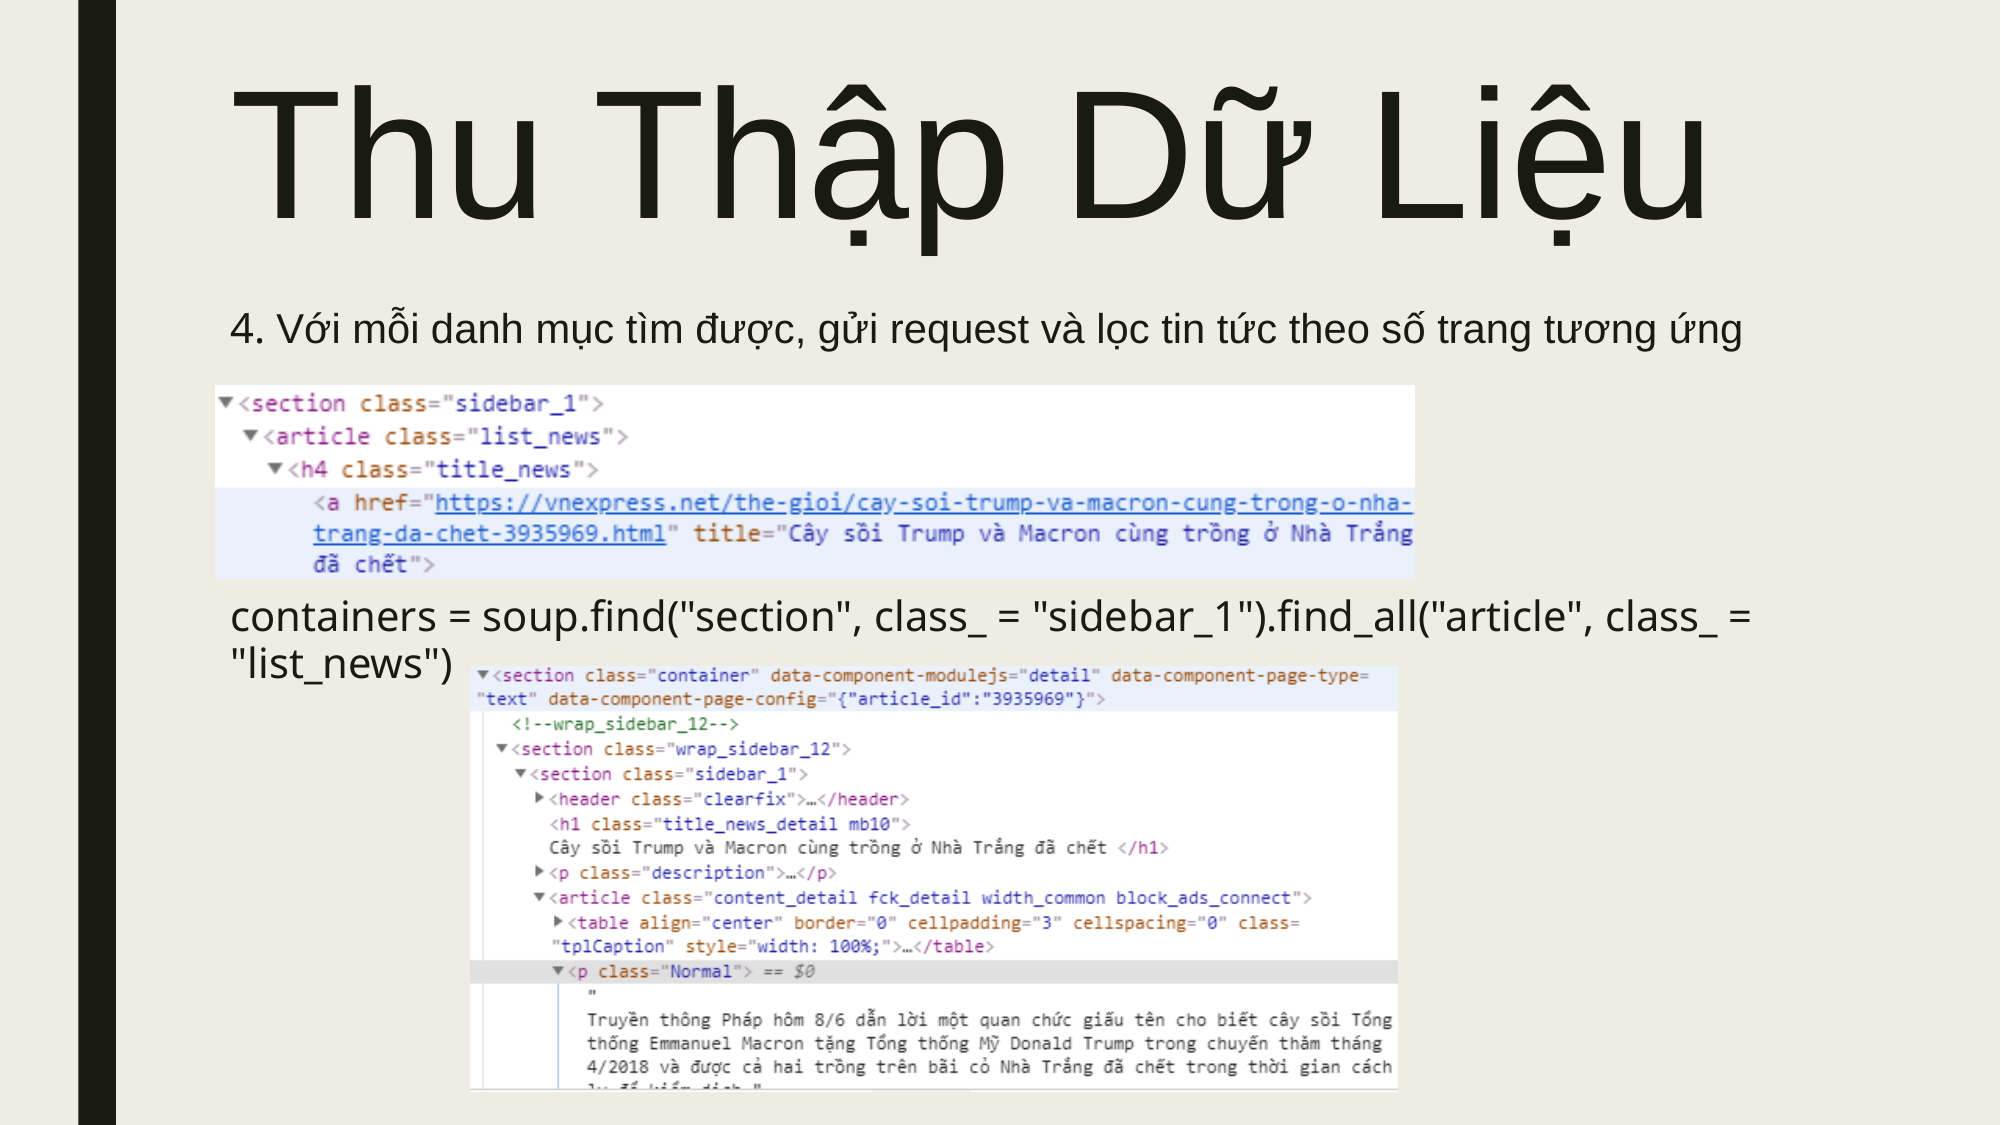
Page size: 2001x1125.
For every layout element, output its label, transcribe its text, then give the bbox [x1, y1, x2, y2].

picture [470, 666, 1398, 1092]
picture [215, 385, 1415, 579]
list 4. Với mỗi danh mục tìm được, gửi request và lọc tin tức theo số trang tương ứng containers = soup.find("section", class_ = "sidebar_1").find_all("article", class_ = "list_news") [215, 298, 1791, 1049]
title Thu Thập Dữ Liệu [215, 54, 1791, 298]
